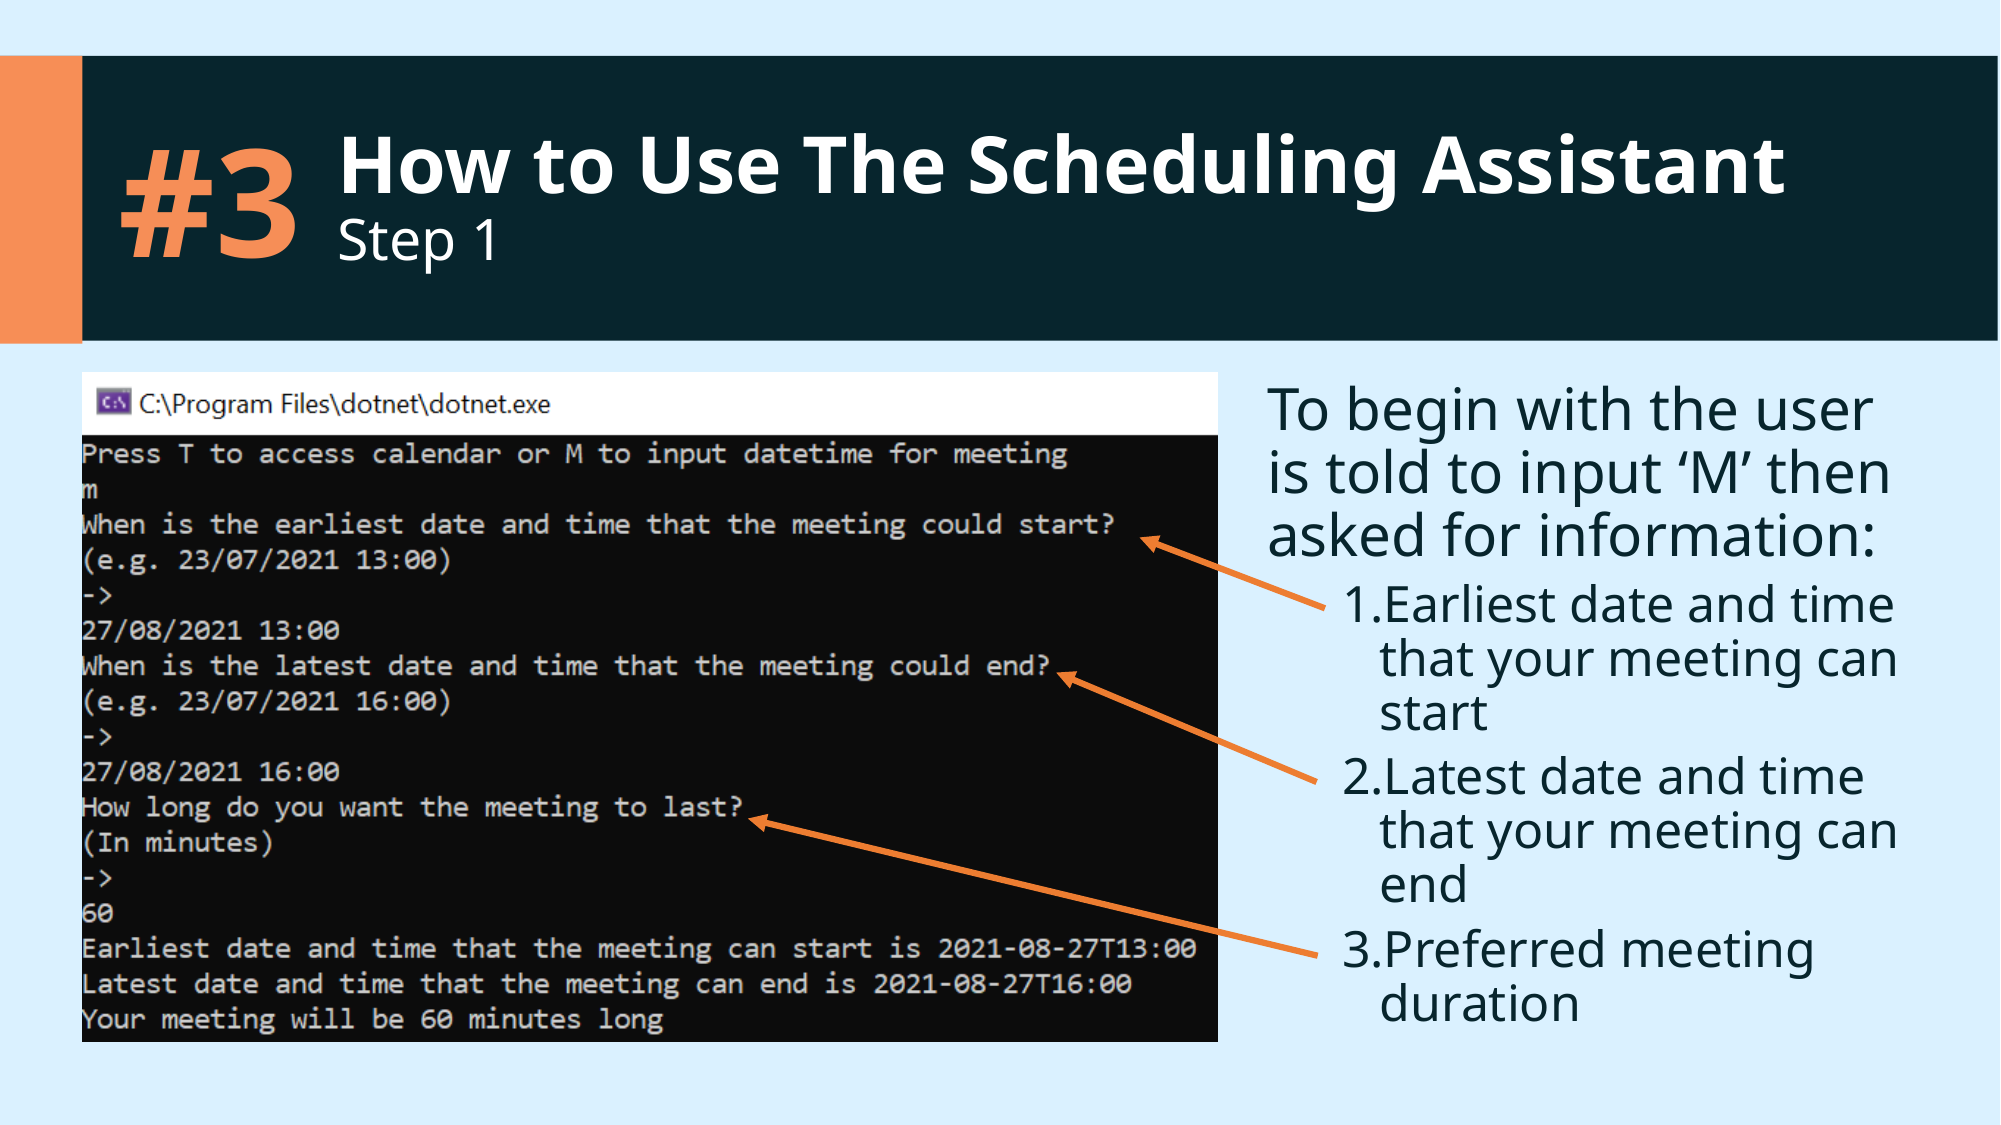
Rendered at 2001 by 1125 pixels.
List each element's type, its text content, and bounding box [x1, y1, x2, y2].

list To begin with the user is told to input ‘M’ then asked for information: Earliest date and time that your meeting can start Latest date and time that your meeting can end Preferred meeting duration [1252, 372, 1946, 1042]
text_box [1139, 537, 1325, 609]
text_box [83, 55, 1998, 341]
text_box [747, 818, 1318, 956]
text_box [0, 55, 83, 344]
title How to Use The Scheduling Assistant Step 1 [322, 90, 1932, 308]
picture [82, 372, 1218, 1042]
text_box #3 [103, 100, 437, 295]
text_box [1056, 672, 1317, 783]
